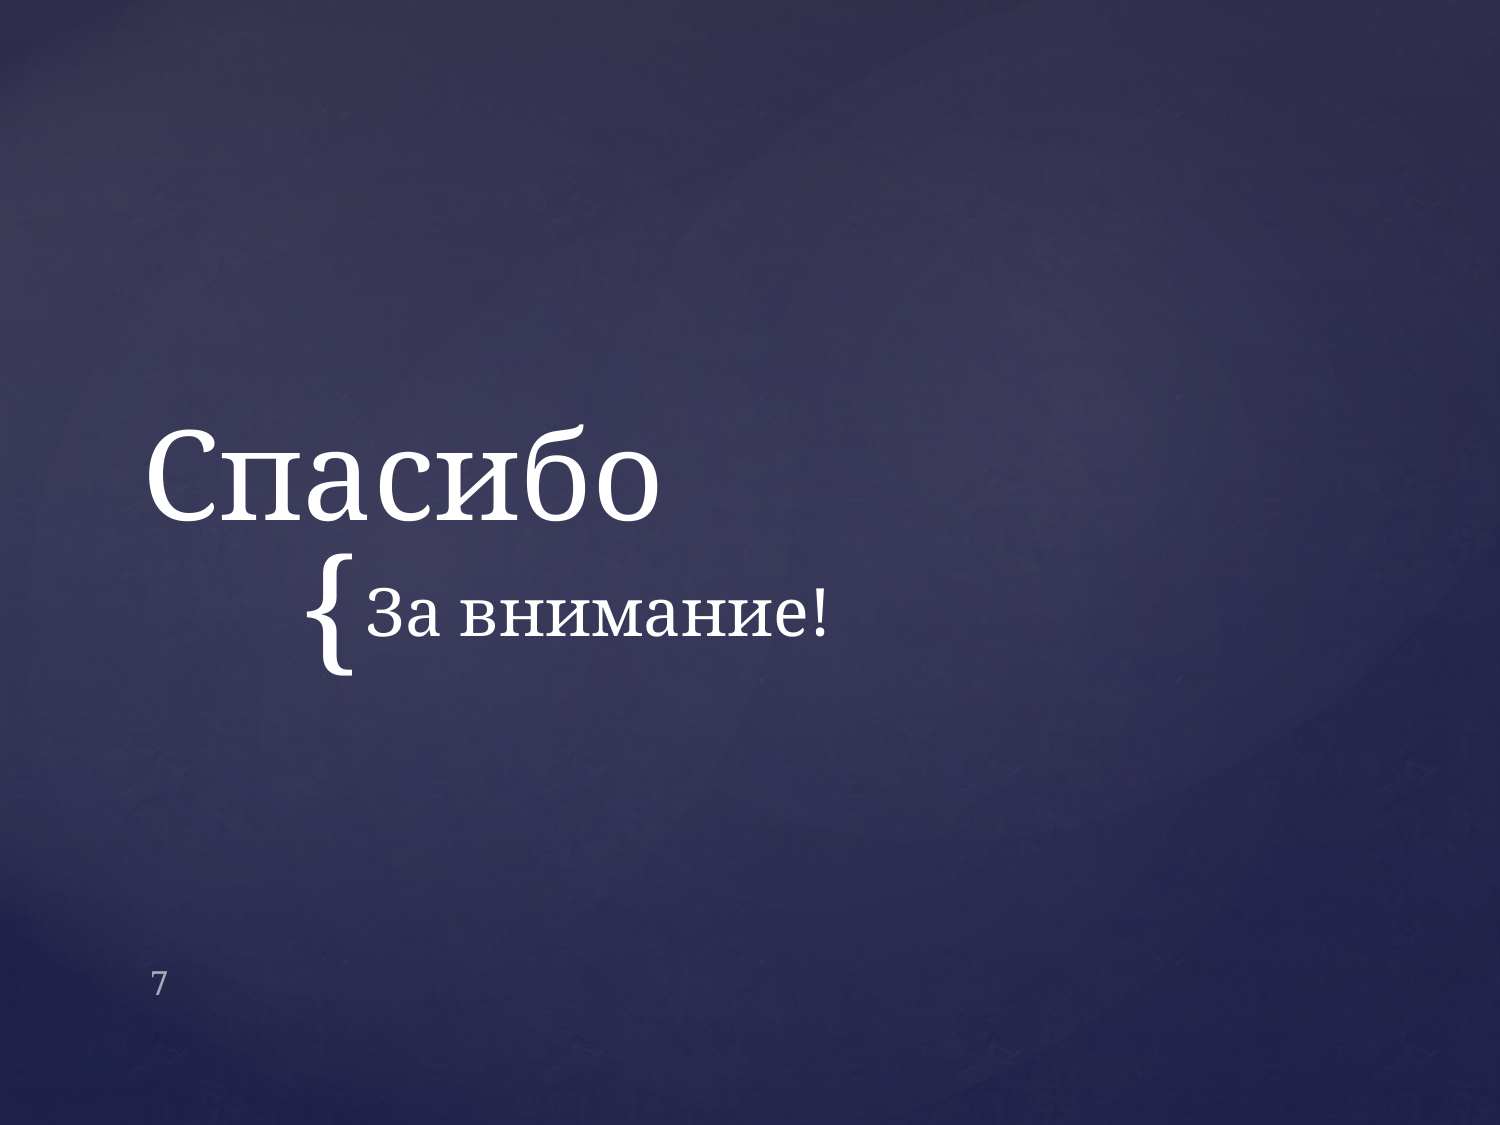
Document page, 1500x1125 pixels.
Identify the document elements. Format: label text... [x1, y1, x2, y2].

title Спасибо [127, 200, 1365, 554]
subtitle За внимание! [350, 553, 1363, 667]
slide_number 7 [135, 958, 485, 1009]
